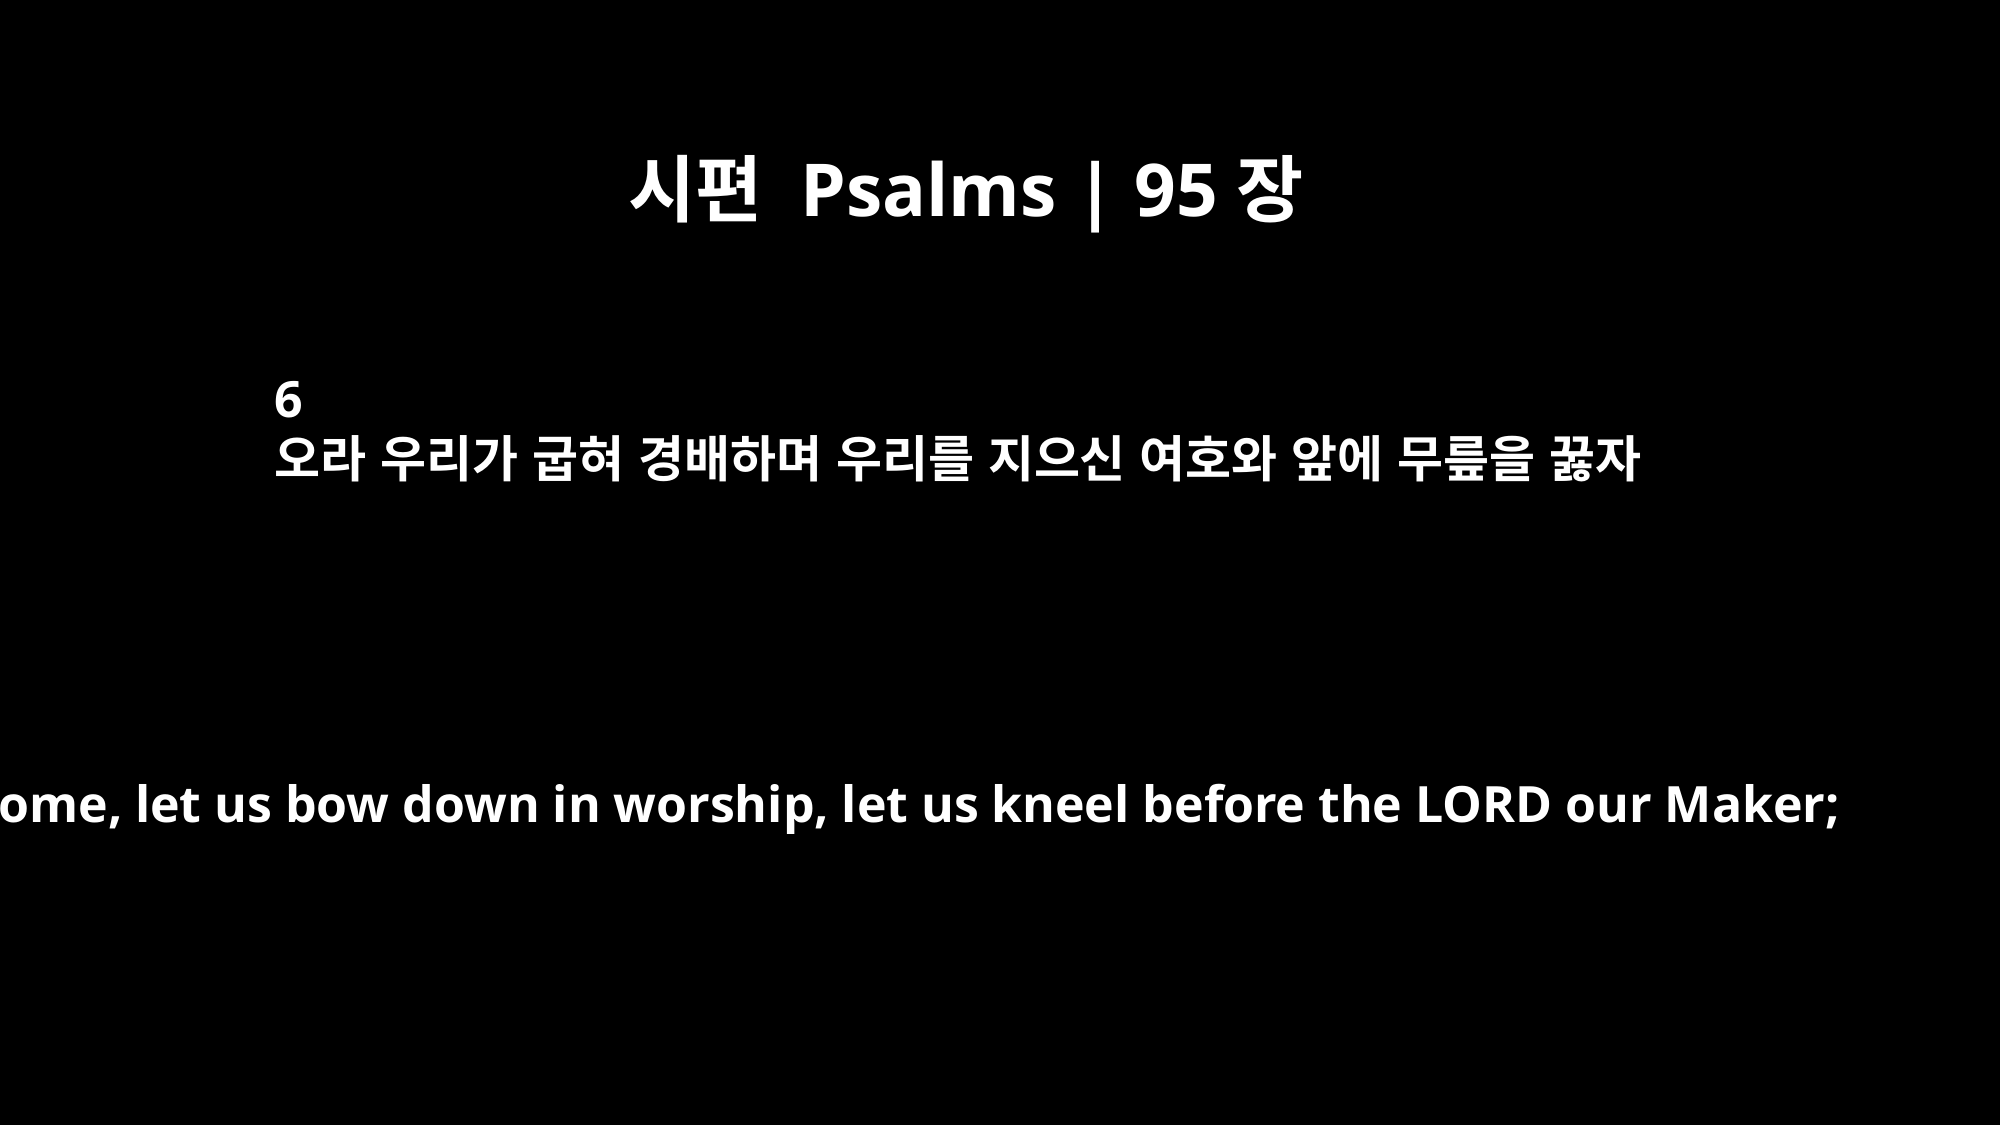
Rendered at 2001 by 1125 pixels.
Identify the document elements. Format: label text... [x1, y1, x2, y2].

text_box Come, let us bow down in worship, let us kneel before the LORD our Maker; [0, 764, 1856, 840]
text_box 시편 Psalms | 95장 [613, 136, 1319, 239]
text_box 6 오라 우리가 굽혀 경배하며 우리를 지으신 여호와 앞에 무릎을 꿇자 [259, 359, 1658, 495]
